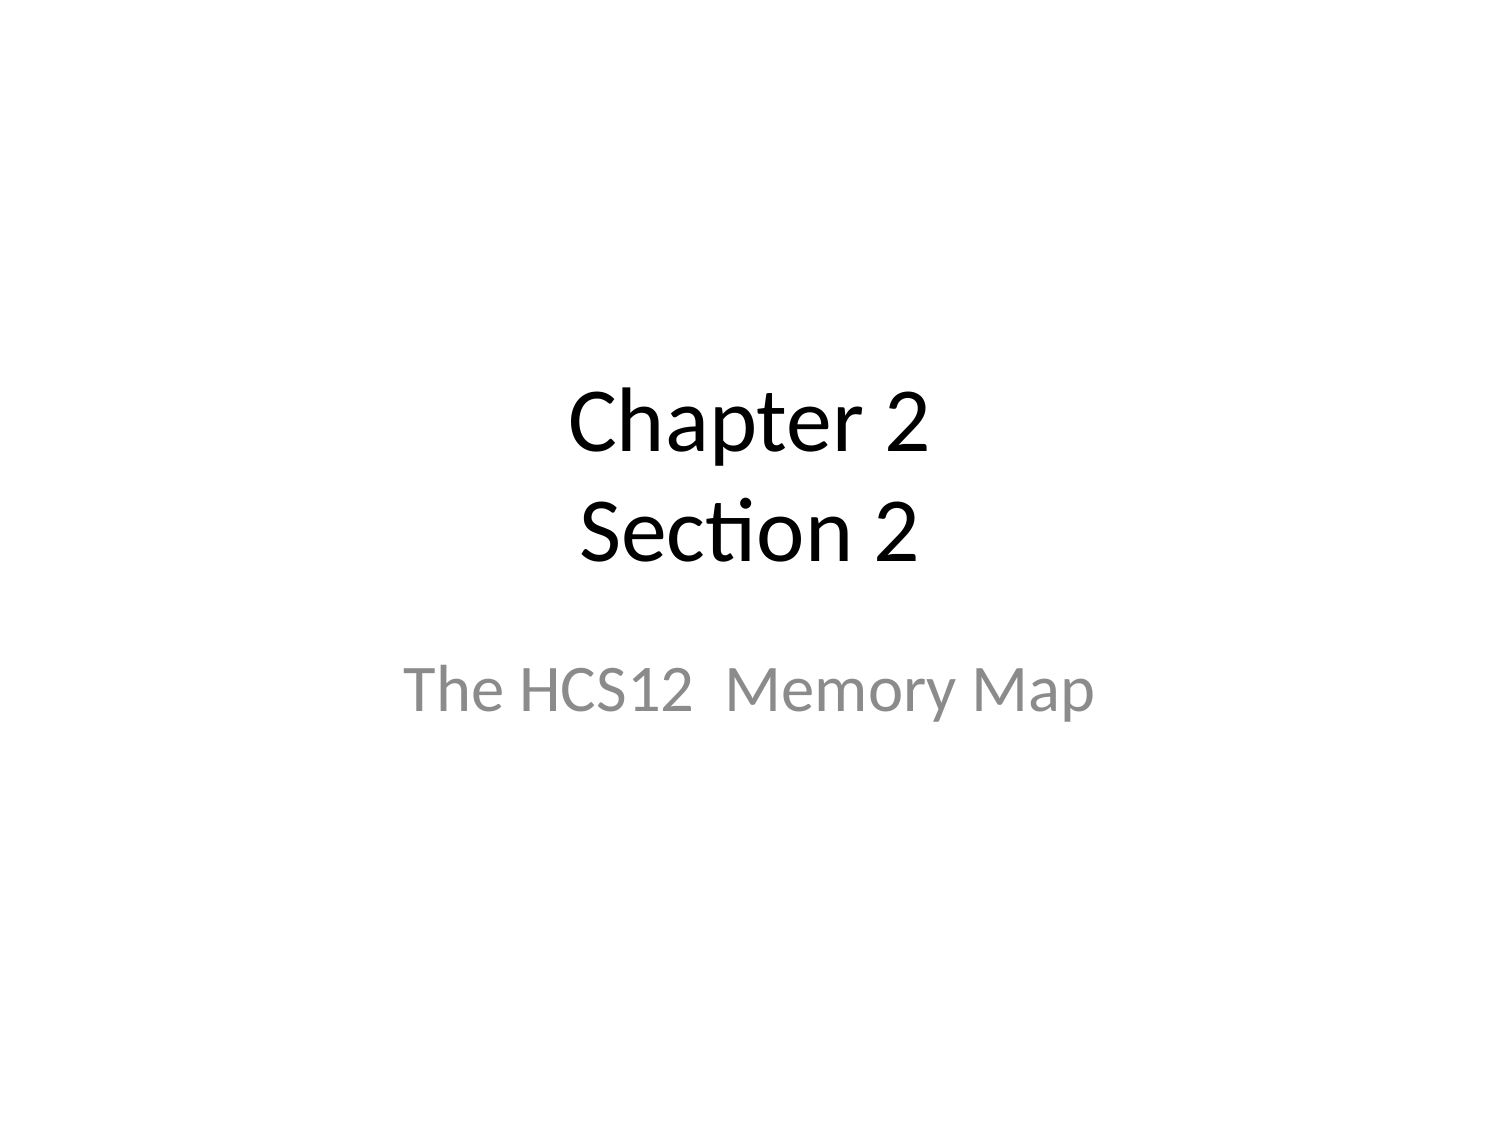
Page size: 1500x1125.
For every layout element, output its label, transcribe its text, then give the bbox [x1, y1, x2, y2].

subtitle The HCS12 Memory Map [225, 637, 1275, 925]
title Chapter 2 Section 2 [112, 349, 1388, 591]
